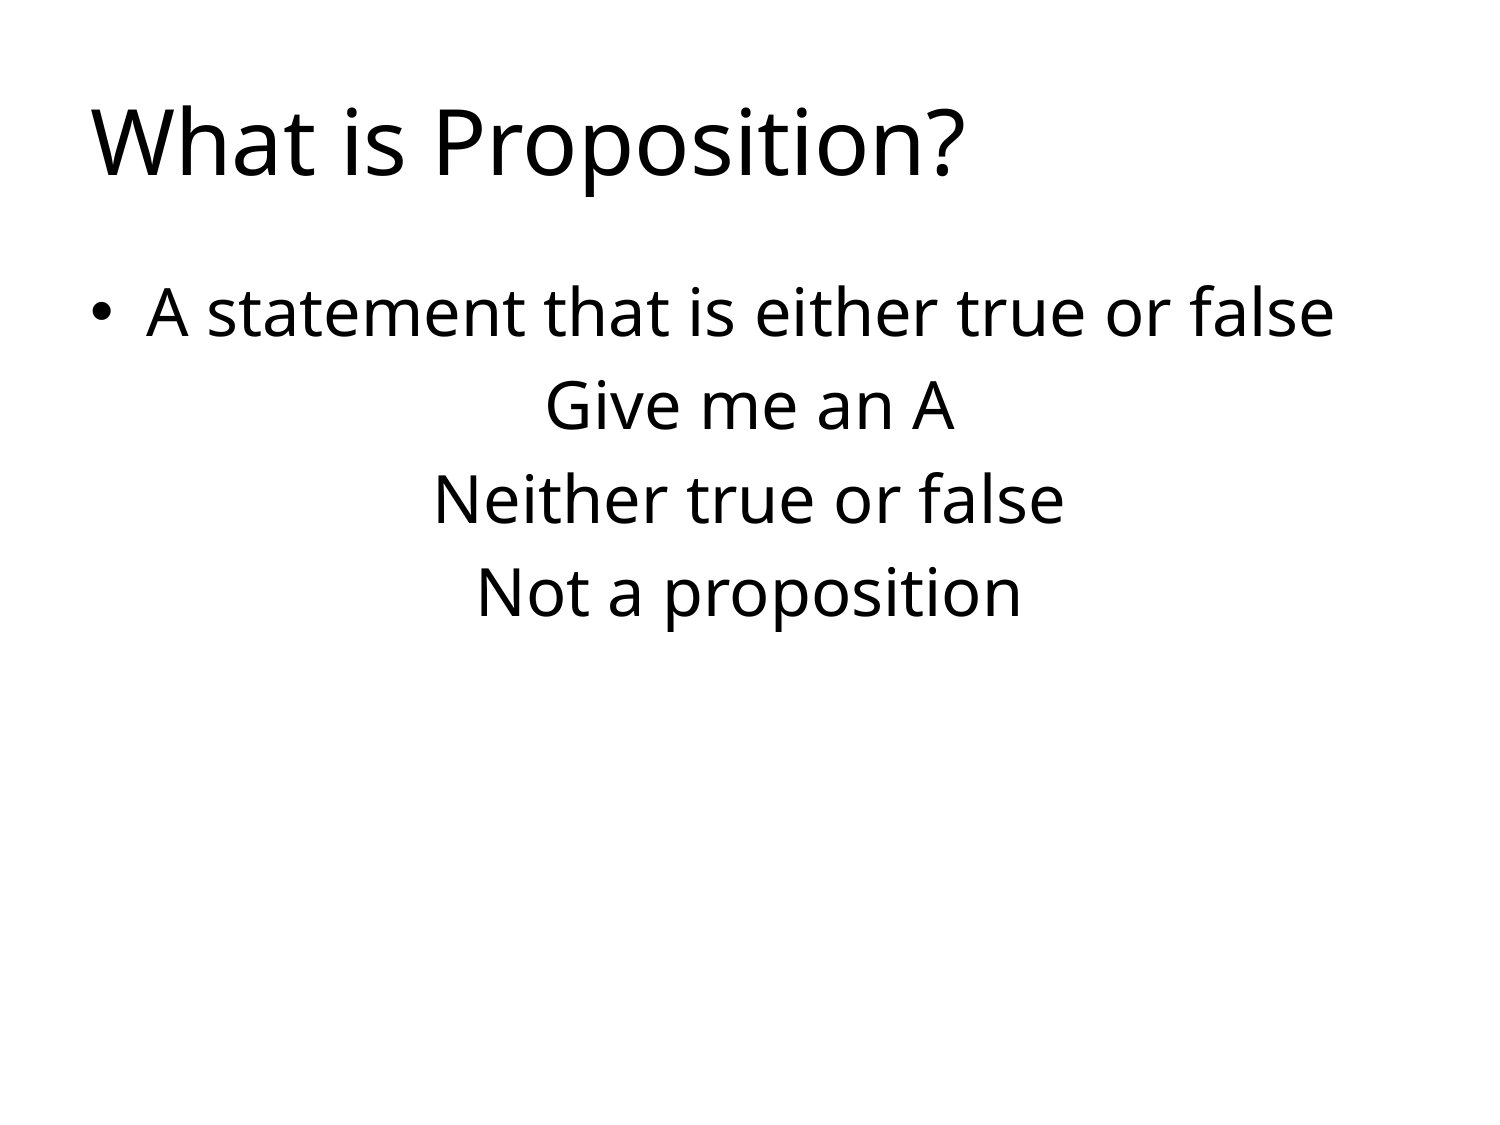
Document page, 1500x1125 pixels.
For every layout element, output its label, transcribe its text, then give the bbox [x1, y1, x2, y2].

title What is Proposition? [75, 45, 1425, 233]
list A statement that is either true or false Give me an A Neither true or false Not a proposition [75, 262, 1425, 1005]
